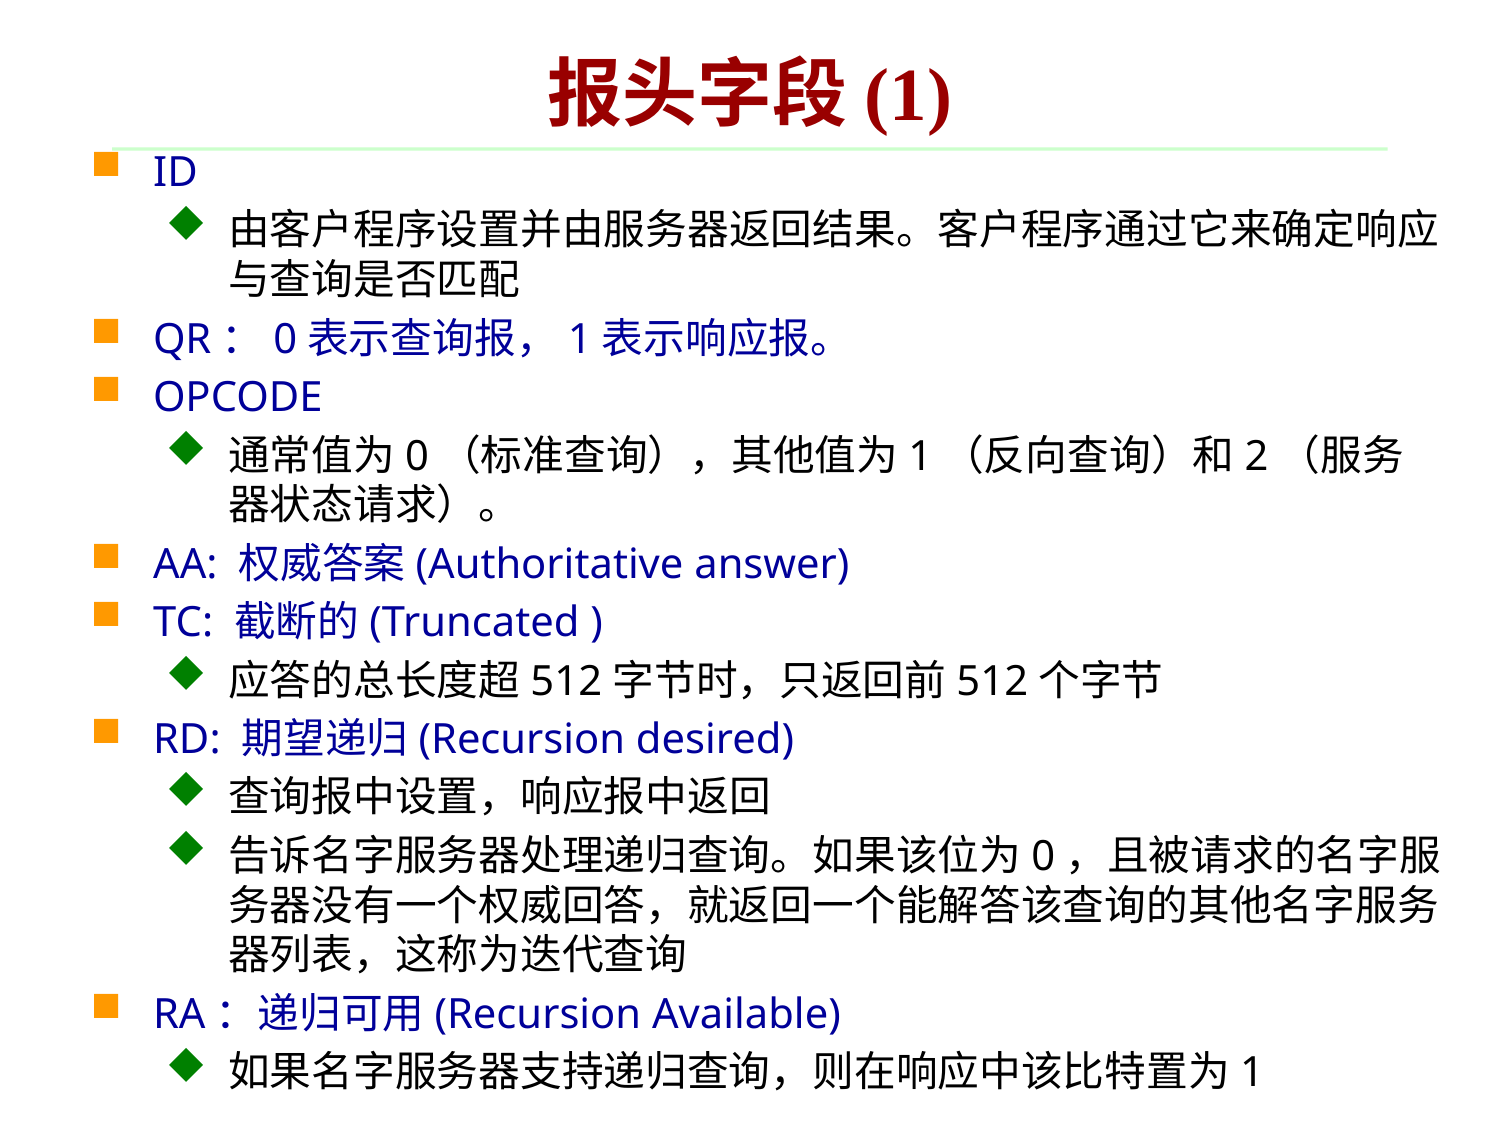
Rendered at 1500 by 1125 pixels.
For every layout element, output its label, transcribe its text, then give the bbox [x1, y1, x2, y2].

title 报头字段(1) [112, 42, 1388, 137]
list ID 由客户程序设置并由服务器返回结果。客户程序通过它来确定响应与查询是否匹配 QR：0表示查询报，1表示响应报。 OPCODE 通常值为0（标准查询），其他值为1（反向查询）和2（服务器状态请求）。 AA: 权威答案(Authoritative answer) TC: 截断的(Truncated ) 应答的总长度超512字节时，只返回前512个字节 RD: 期望递归(Recursion desired) 查询报中设置，响应报中返回 告诉名字服务器处理递归查询。如果该位为0，且被请求的名字服务器没有一个权威回答，就返回一个能解答该查询的其他名字服务器列表，这称为迭代查询 RA：递归可用(Recursion Available) 如果名字服务器支持递归查询，则在响应中该比特置为1 [75, 137, 1457, 1082]
